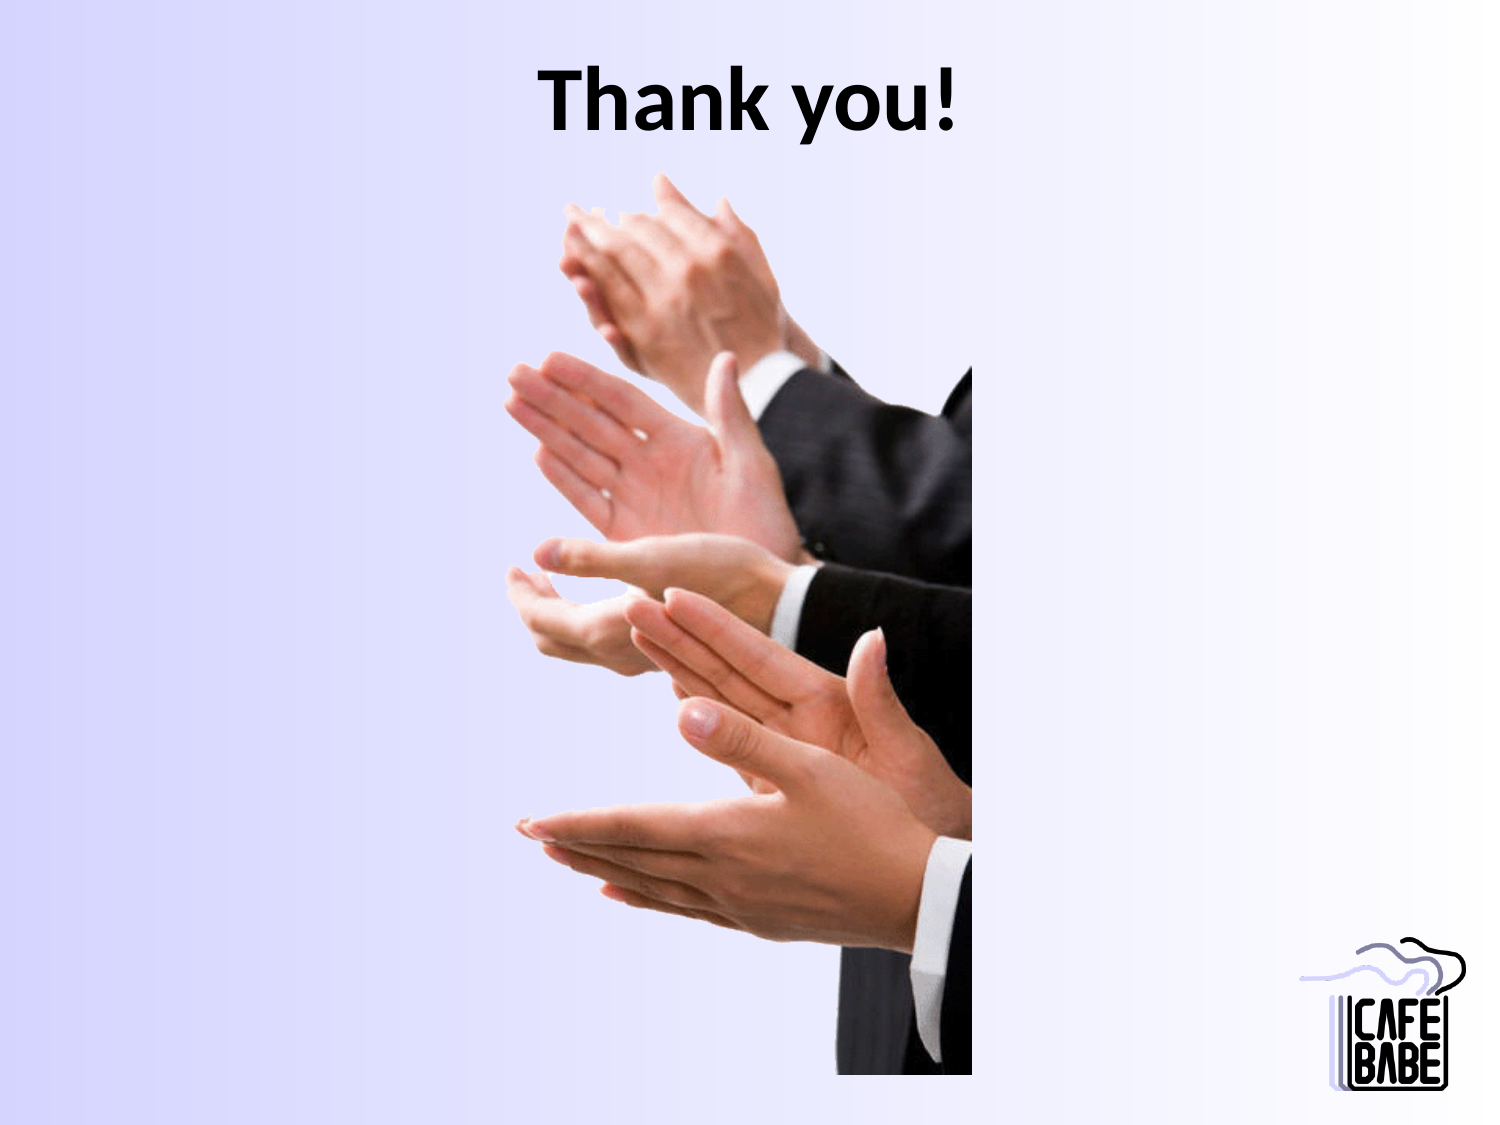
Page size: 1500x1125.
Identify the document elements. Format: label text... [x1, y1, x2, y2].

title Thank you! [75, 0, 1425, 188]
picture [1299, 937, 1466, 1091]
picture [487, 137, 973, 1076]
